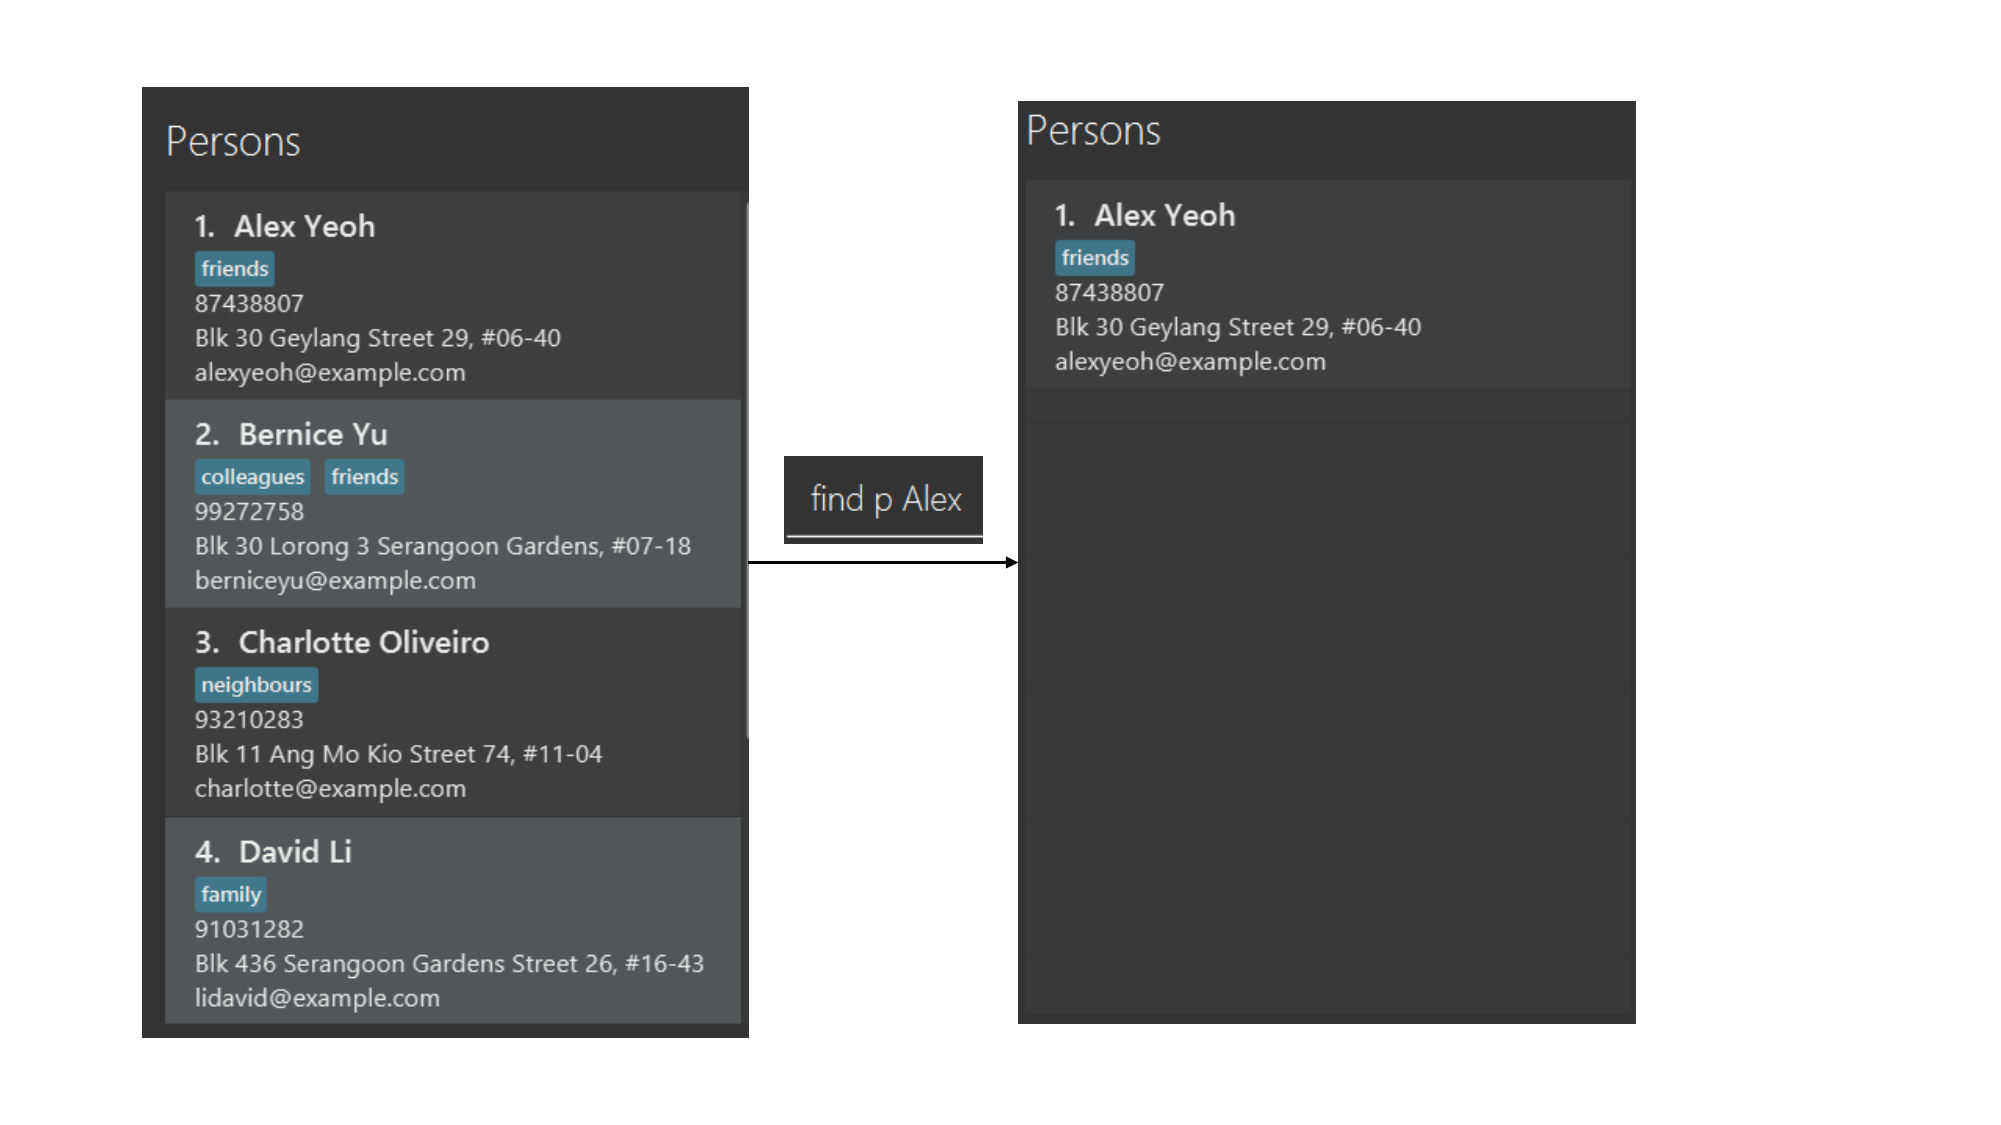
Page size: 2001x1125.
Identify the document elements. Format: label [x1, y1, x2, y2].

picture [784, 456, 983, 544]
picture [1018, 101, 1636, 1024]
picture [142, 87, 749, 1038]
